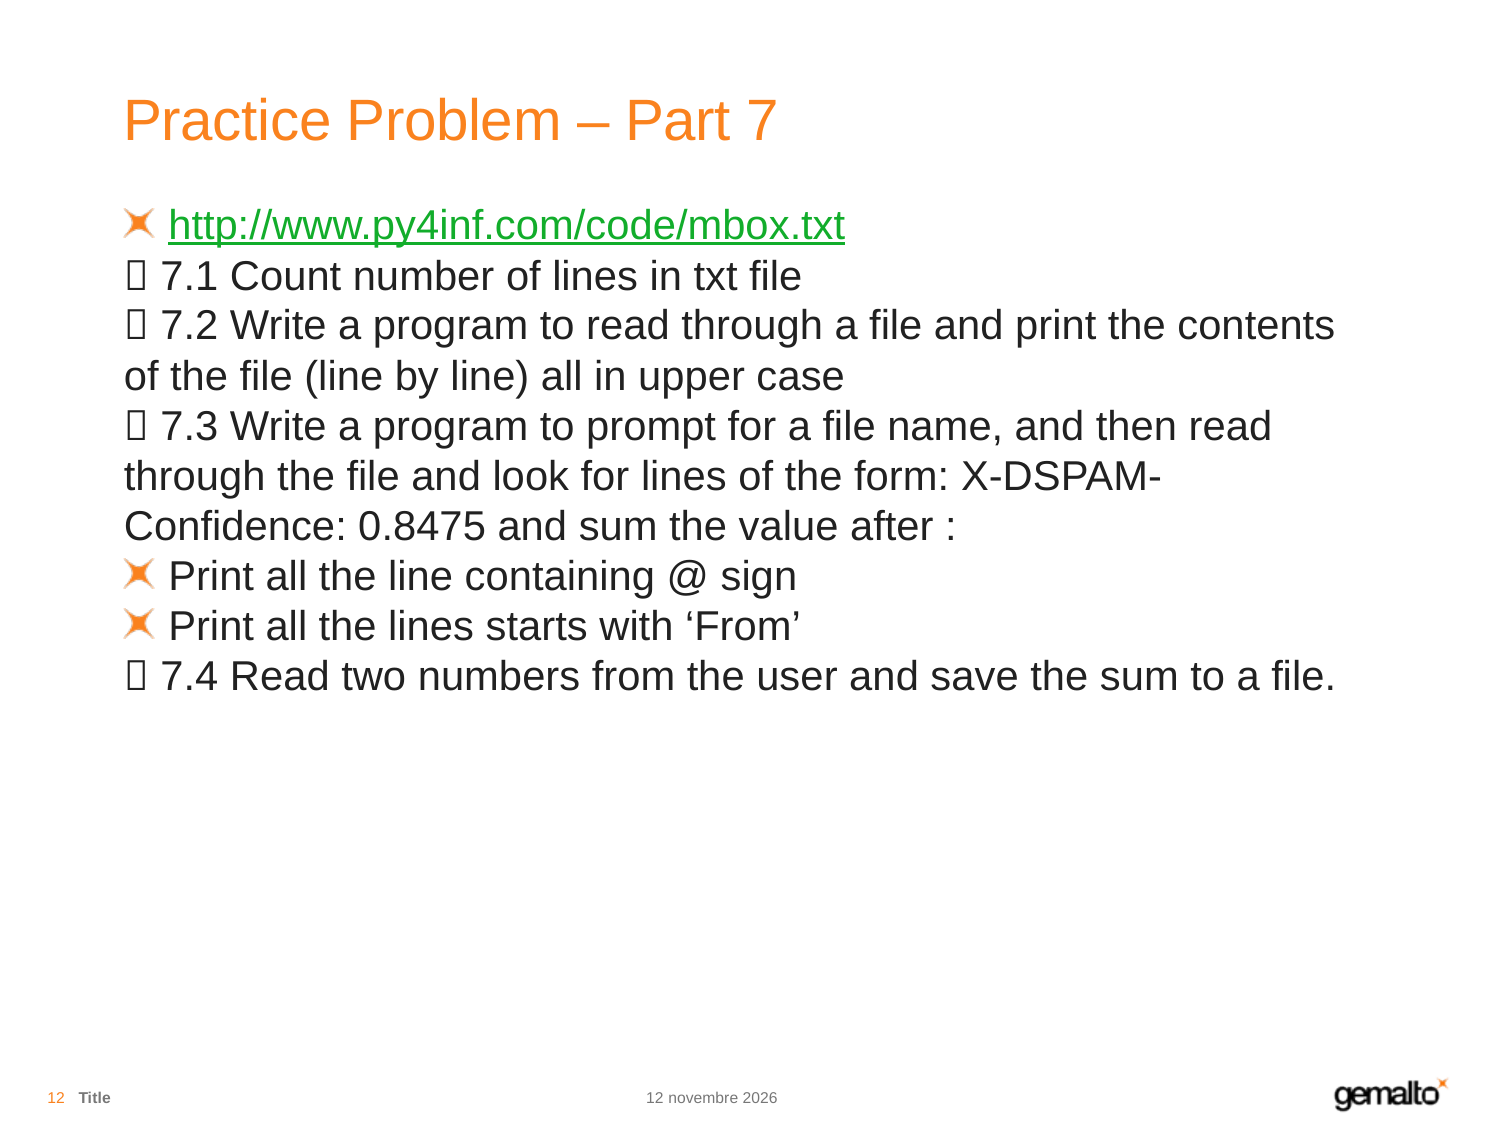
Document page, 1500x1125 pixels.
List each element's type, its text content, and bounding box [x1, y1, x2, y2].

picture [123, 608, 155, 639]
picture [123, 208, 155, 238]
slide_number 12 [47, 1082, 89, 1113]
picture [123, 558, 155, 589]
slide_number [640, 1082, 991, 1113]
title Practice Problem – Part 7 [123, 72, 1367, 152]
footer Title [89, 1082, 640, 1113]
picture [1329, 1074, 1453, 1121]
list http://www.py4inf.com/code/mbox.txt  7.1 Count number of lines in txt file  7.2 Write a program to read through a file and print the contents of the file (line by line) all in upper case  7.3 Write a program to prompt for a file name, and then read through the file and look for lines of the form: X-DSPAM-Confidence: 0.8475 and sum the value after : Print all the line containing @ sign Print all the lines starts with ‘From’  7.4 Read two numbers from the user and save the sum to a file. [123, 198, 1377, 963]
